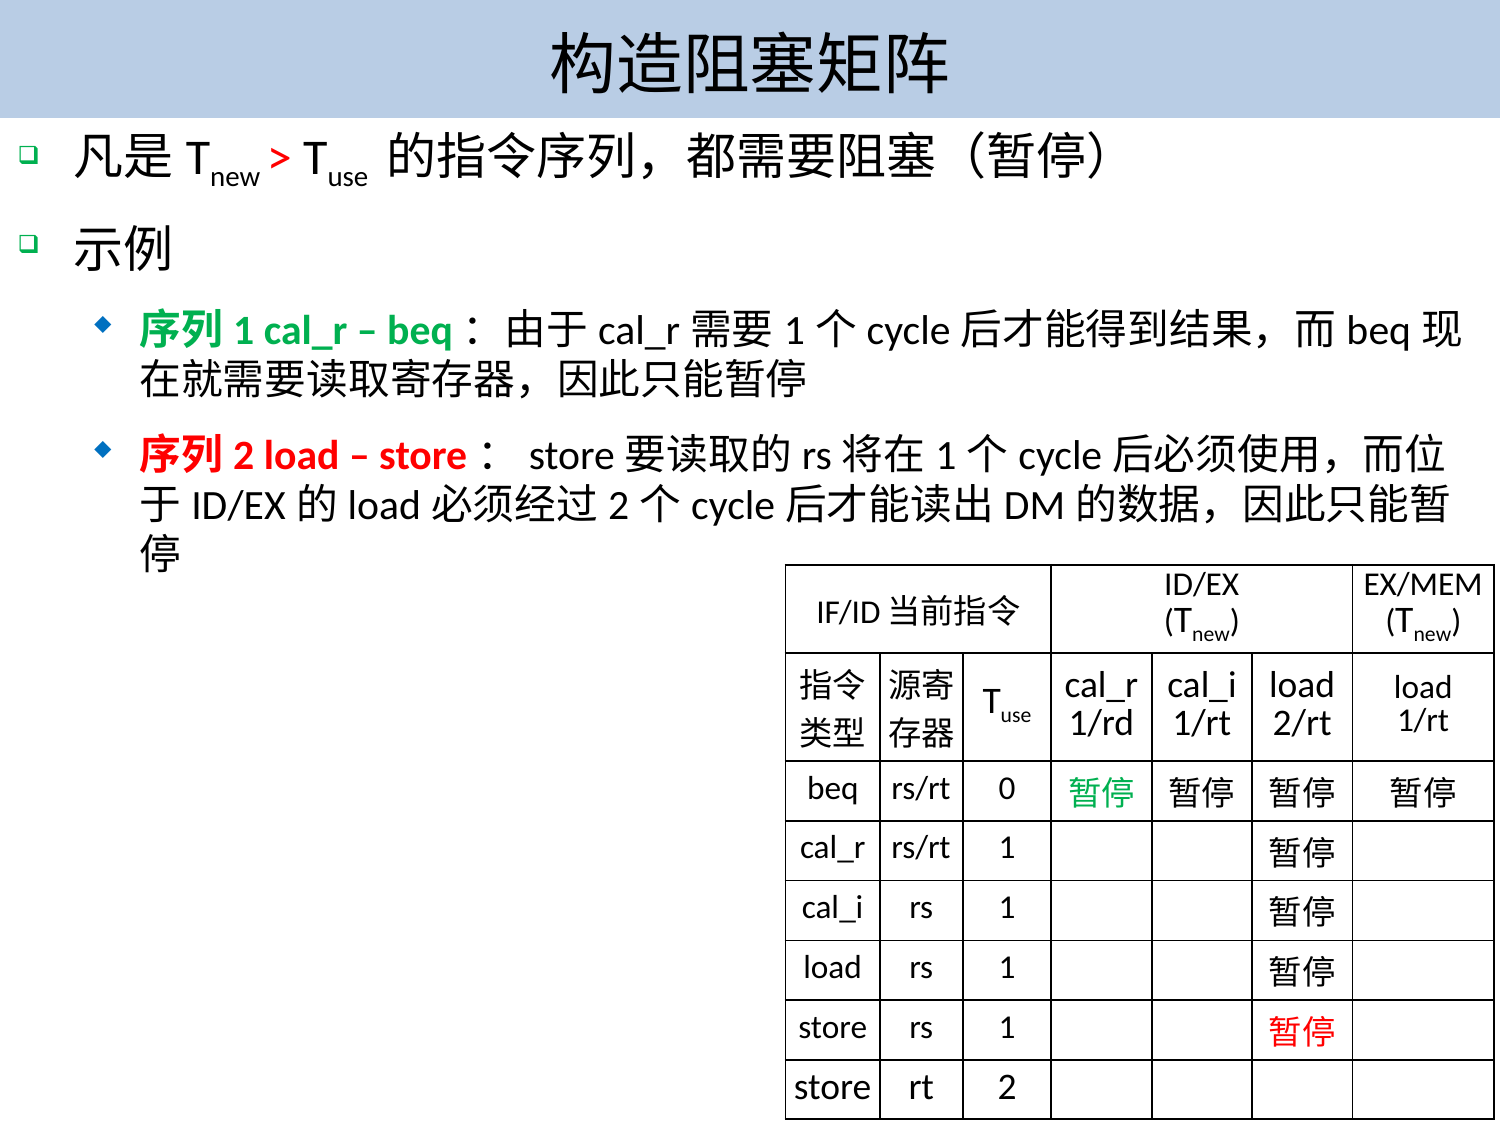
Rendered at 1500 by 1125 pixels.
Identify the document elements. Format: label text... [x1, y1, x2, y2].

table_cell 暂停 [1253, 1001, 1352, 1059]
table_cell rt [881, 1061, 962, 1118]
table_cell [1153, 941, 1251, 999]
table_cell cal_i 1/rt [1153, 654, 1251, 760]
table_cell [1353, 1001, 1493, 1059]
table_cell [1052, 822, 1151, 880]
table_cell [1052, 941, 1151, 999]
table_cell store [786, 1061, 879, 1118]
table_cell [1353, 1061, 1493, 1118]
table_cell [1153, 1001, 1251, 1059]
table_cell 1 [964, 822, 1050, 880]
table_cell cal_i [786, 881, 879, 940]
table_header IF/ID当前指令 [786, 566, 1050, 652]
table_cell rs/rt [881, 762, 962, 820]
list 凡是Tnew > Tuse 的指令序列，都需要阻塞（暂停） 示例 序列1 cal_r – beq：由于cal_r需要1个cycle后才能得到结果，而beq现在就需要读取寄存器，因此只能暂停 序列2 load – store：store要读取的rs将在1个cycle后必须使用，而位于ID/EX的load必须经过2个cycle后才能读出DM的数据，因此只能暂停 [17, 118, 1483, 530]
table_cell cal_r [786, 822, 879, 880]
table_cell cal_r 1/rd [1052, 654, 1151, 760]
table_cell [1052, 881, 1151, 940]
table_cell [1153, 1061, 1251, 1118]
table_cell 暂停 [1253, 822, 1352, 880]
table_cell [1153, 822, 1251, 880]
table_cell [1353, 941, 1493, 999]
table_cell 暂停 [1253, 941, 1352, 999]
table_cell [1253, 1061, 1352, 1118]
table_cell Tuse [964, 654, 1050, 760]
table_cell rs [881, 881, 962, 940]
table_cell rs [881, 941, 962, 999]
table_cell 2 [964, 1061, 1050, 1118]
table_cell 1 [964, 941, 1050, 999]
table_cell beq [786, 762, 879, 820]
title 构造阻塞矩阵 [0, 21, 1500, 102]
table_cell 暂停 [1052, 762, 1151, 820]
table_cell load 2/rt [1253, 654, 1352, 760]
table_cell 1 [964, 1001, 1050, 1059]
table_cell [1353, 822, 1493, 880]
table_cell [1052, 1001, 1151, 1059]
table_cell [1353, 881, 1493, 940]
table_cell 0 [964, 762, 1050, 820]
table_header EX/MEM (Tnew) [1353, 566, 1493, 652]
table_cell store [786, 1001, 879, 1059]
table_cell [1052, 1061, 1151, 1118]
table_header ID/EX (Tnew) [1052, 566, 1352, 652]
table_cell load 1/rt [1353, 654, 1493, 760]
table_cell 源寄存器 [881, 654, 962, 760]
table_cell load [786, 941, 879, 999]
table_cell 暂停 [1253, 881, 1352, 940]
table_cell [1153, 881, 1251, 940]
table_cell 暂停 [1153, 762, 1251, 820]
table_cell 暂停 [1353, 762, 1493, 820]
table_cell 暂停 [1253, 762, 1352, 820]
table_cell 1 [964, 881, 1050, 940]
table_cell rs/rt [881, 822, 962, 880]
table_cell rs [881, 1001, 962, 1059]
table_cell 指令 类型 [786, 654, 879, 760]
